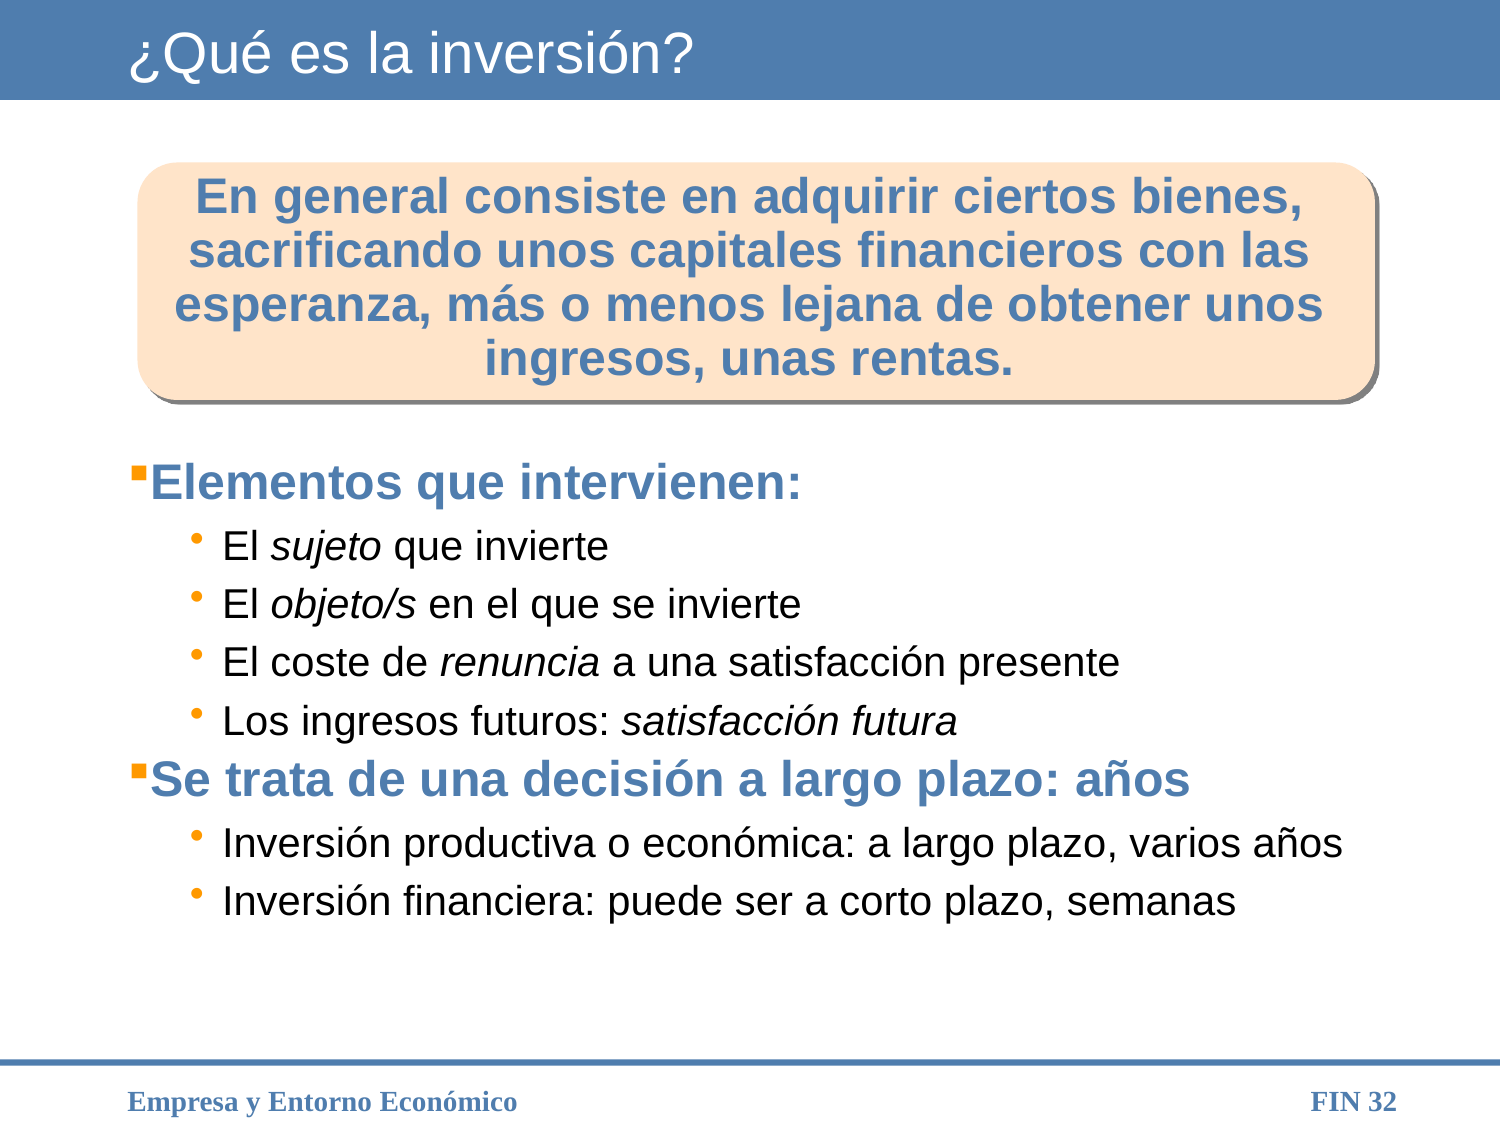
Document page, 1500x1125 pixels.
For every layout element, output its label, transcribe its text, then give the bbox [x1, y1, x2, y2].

list En general consiste en adquirir ciertos bienes, sacrificando unos capitales financieros con las esperanza, más o menos lejana de obtener unos ingresos, unas rentas. Elementos que intervienen: El sujeto que invierte El objeto/s en el que se invierte El coste de renuncia a una satisfacción presente Los ingresos futuros: satisfacción futura Se trata de una decisión a largo plazo: años Inversión productiva o económica: a largo plazo, varios años Inversión financiera: puede ser a corto plazo, semanas [112, 162, 1388, 1013]
title ¿Qué es la inversión? [112, 0, 1388, 101]
